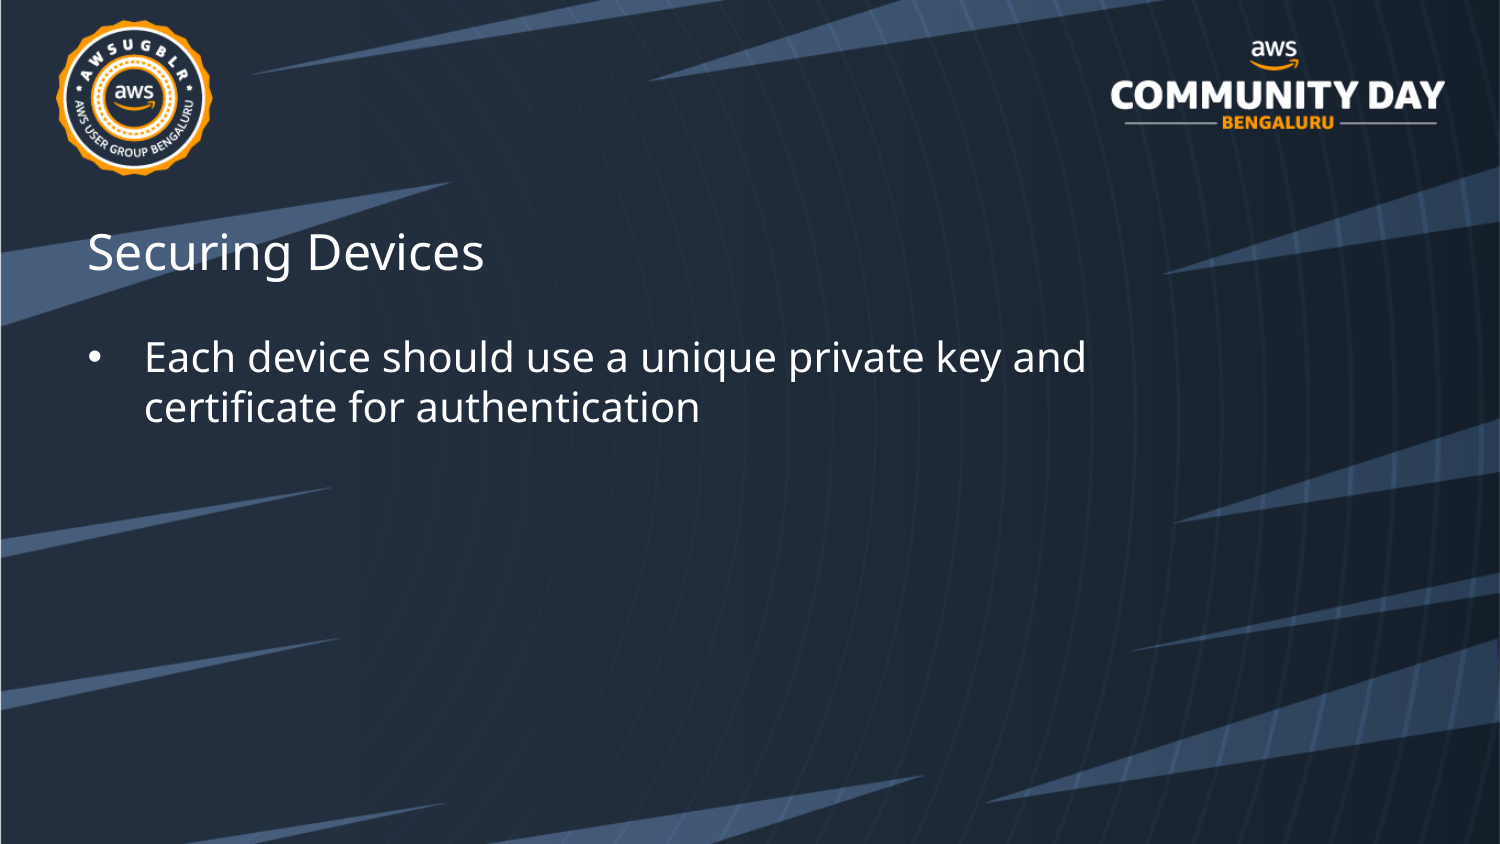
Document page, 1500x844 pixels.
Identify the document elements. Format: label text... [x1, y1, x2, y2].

title Securing Devices [72, 213, 1488, 342]
picture [0, 0, 1500, 844]
list Each device should use a unique private key and certificate for authentication [72, 323, 1282, 823]
